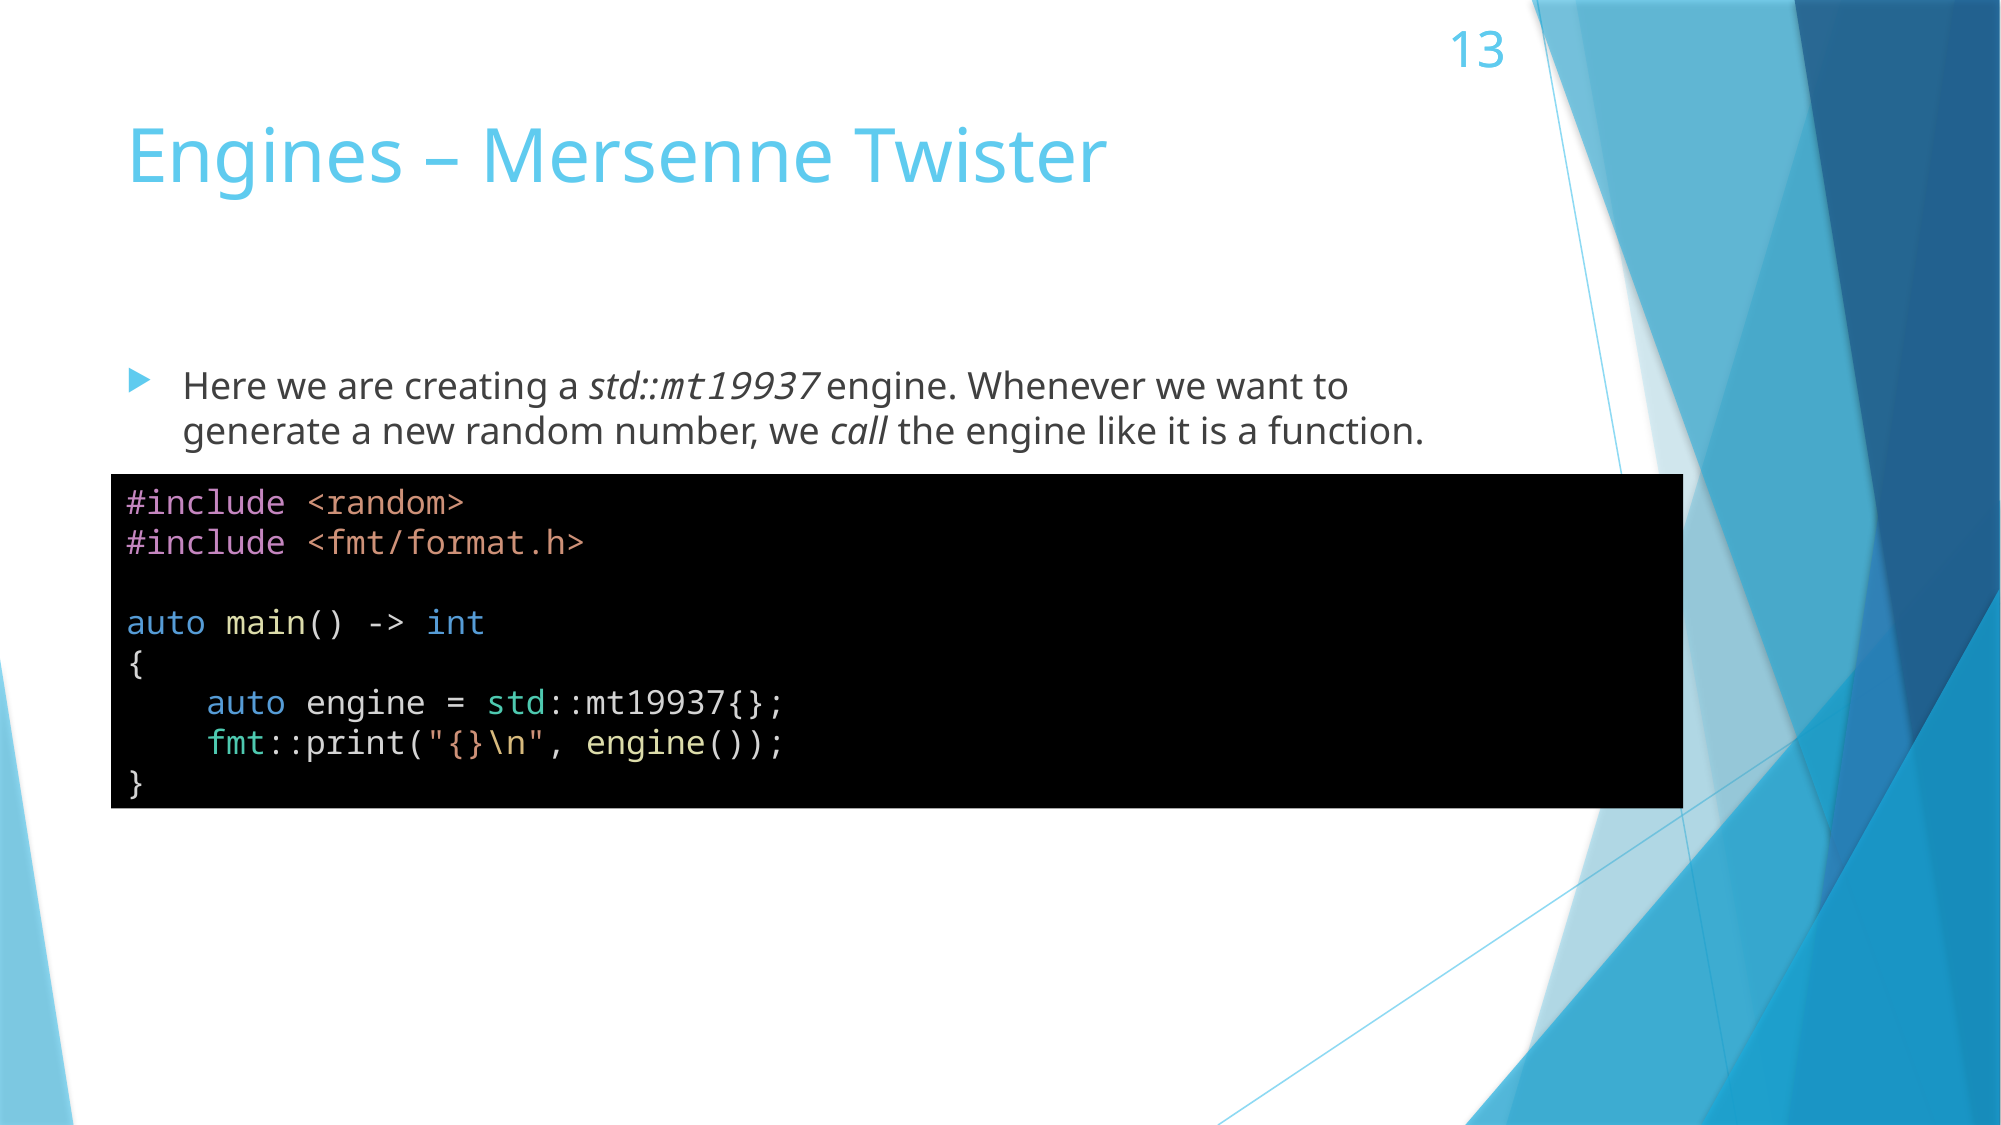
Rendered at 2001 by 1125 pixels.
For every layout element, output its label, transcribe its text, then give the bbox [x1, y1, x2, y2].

text_box Here we are creating a std::mt19937 engine. Whenever we want to generate a new random number, we call the engine like it is a function. [111, 354, 1522, 474]
title Engines – Mersenne Twister [111, 99, 1522, 317]
text_box #include <random> #include <fmt/format.h> auto main() -> int { auto engine = std::mt19937{}; fmt::print("{}\n", engine()); } [111, 474, 1684, 809]
